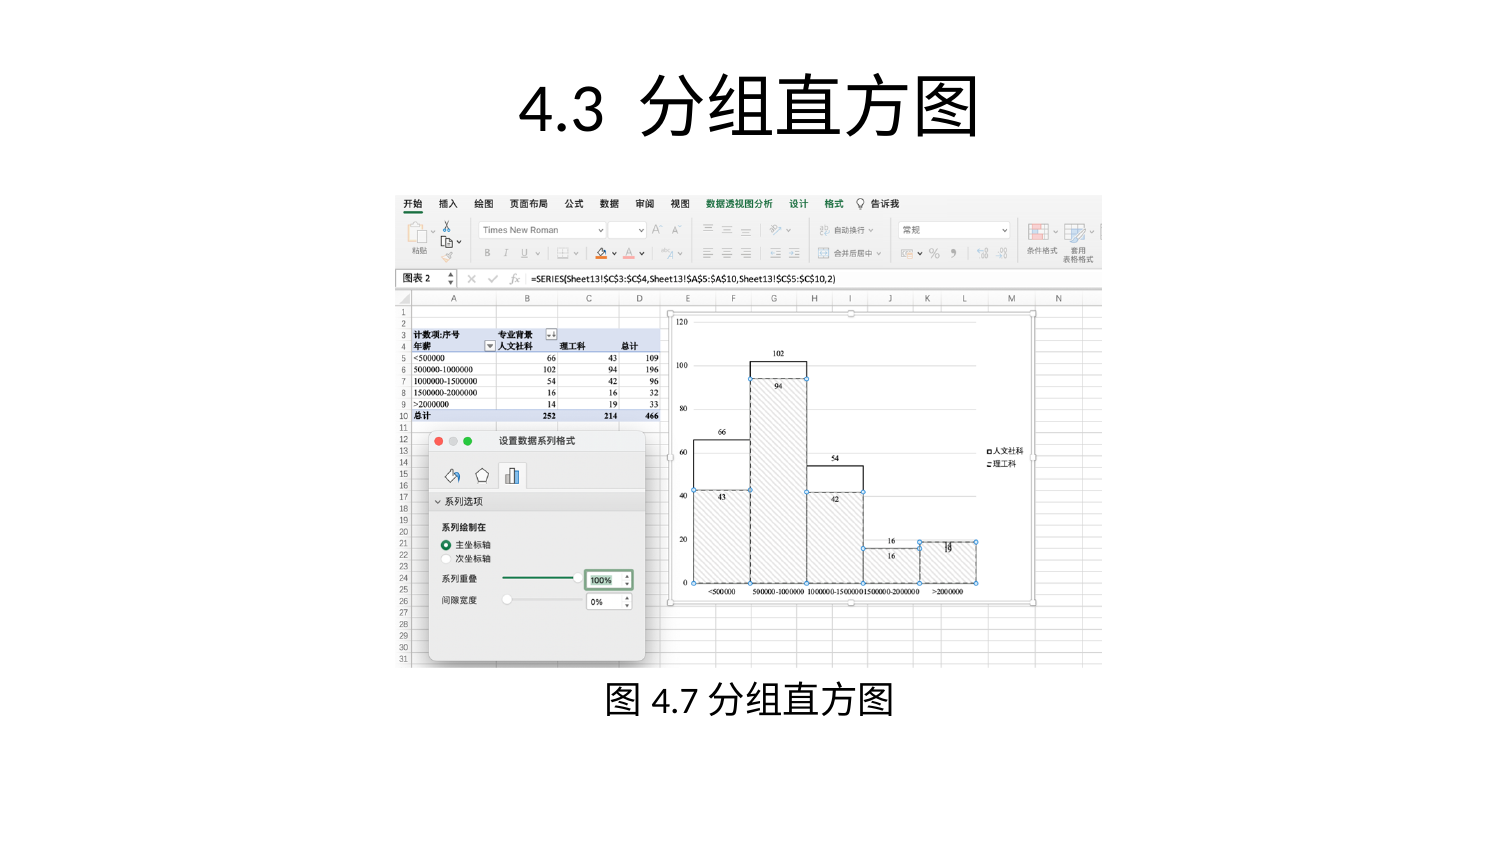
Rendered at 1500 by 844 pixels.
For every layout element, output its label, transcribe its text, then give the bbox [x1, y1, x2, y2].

text_box 图4.7分组直方图 [74, 668, 1425, 753]
title 4.3 分组直方图 [75, 33, 1425, 175]
picture [395, 195, 1105, 669]
